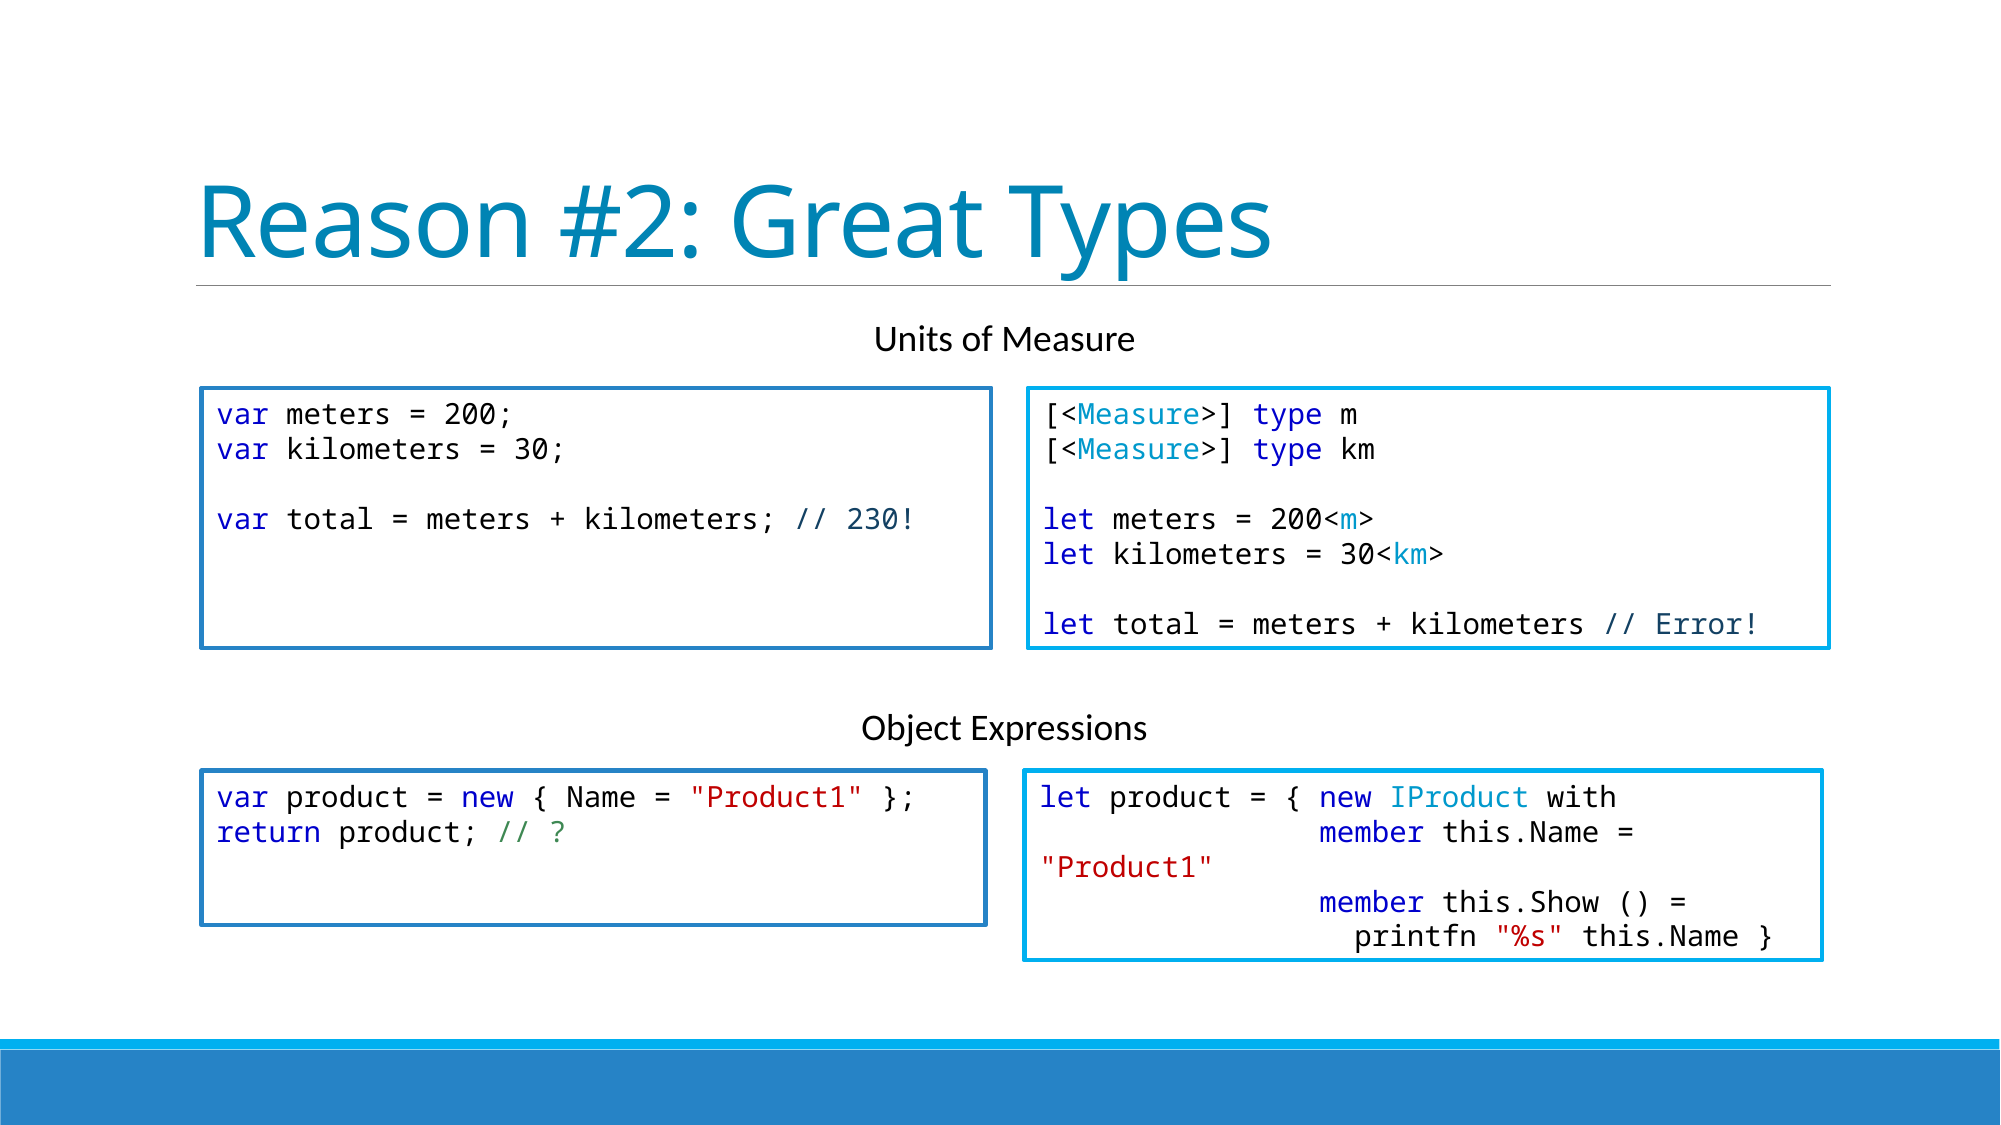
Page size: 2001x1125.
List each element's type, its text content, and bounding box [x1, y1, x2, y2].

text_box Units of Measure [858, 306, 1151, 367]
text_box let product = { new IProduct with member this.Name = "Product1" member this.Show () = printfn "%s" this.Name } [1023, 769, 1823, 961]
text_box var meters = 200; var kilometers = 30; var total = meters + kilometers; // 230! [200, 387, 993, 649]
text_box var product = new { Name = "Product1" }; return product; // ? [200, 769, 987, 926]
title Reason #2: Great Types [180, 47, 1830, 285]
text_box Object Expressions [846, 695, 1164, 756]
text_box [<Measure>] type m [<Measure>] type km let meters = 200<m> let kilometers = 30<km> let total = meters + kilometers // Error! [1027, 387, 1830, 649]
